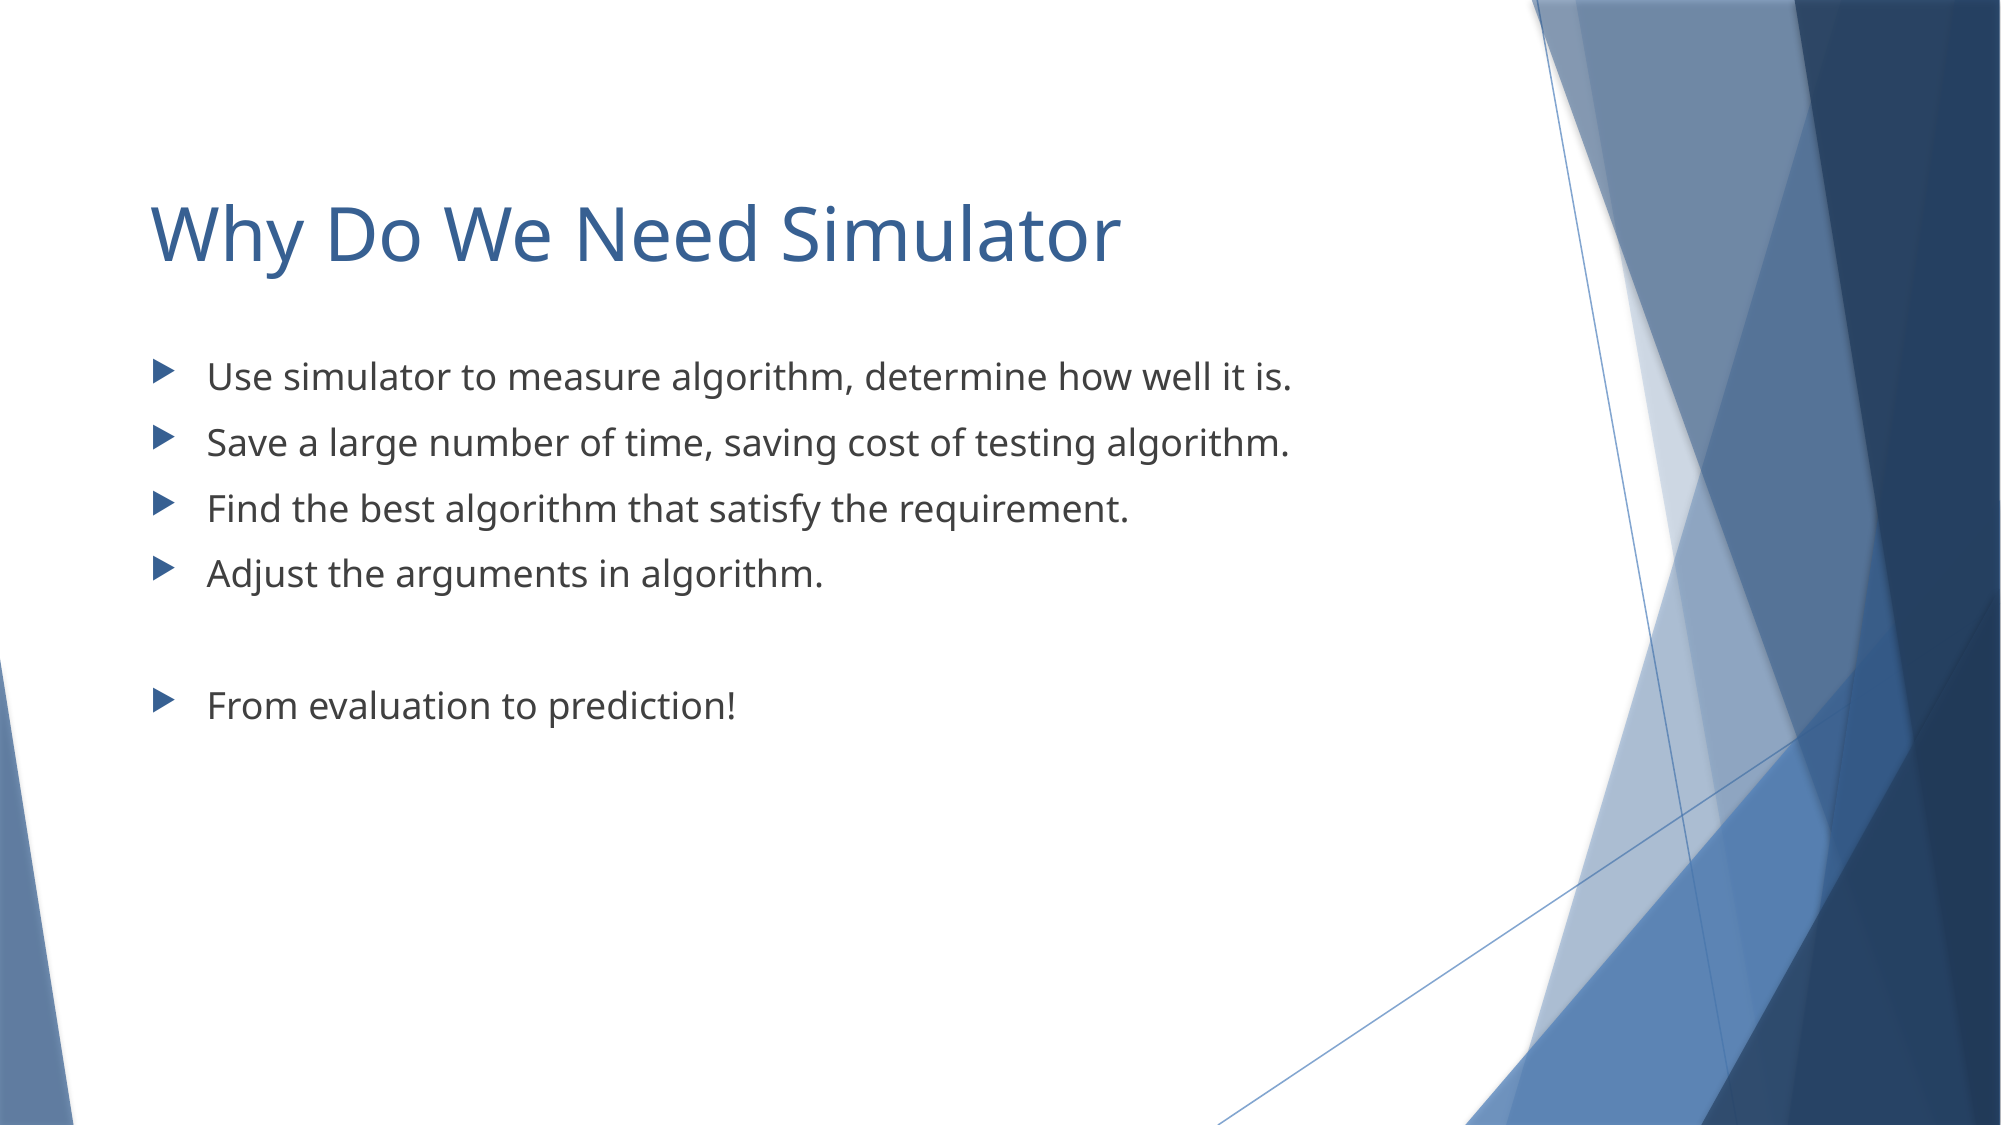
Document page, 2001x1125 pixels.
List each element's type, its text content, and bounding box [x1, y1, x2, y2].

title Why Do We Need Simulator [135, 178, 1546, 345]
list Use simulator to measure algorithm, determine how well it is. Save a large number of time, saving cost of testing algorithm. Find the best algorithm that satisfy the requirement. Adjust the arguments in algorithm. From evaluation to prediction! [135, 345, 1546, 1070]
